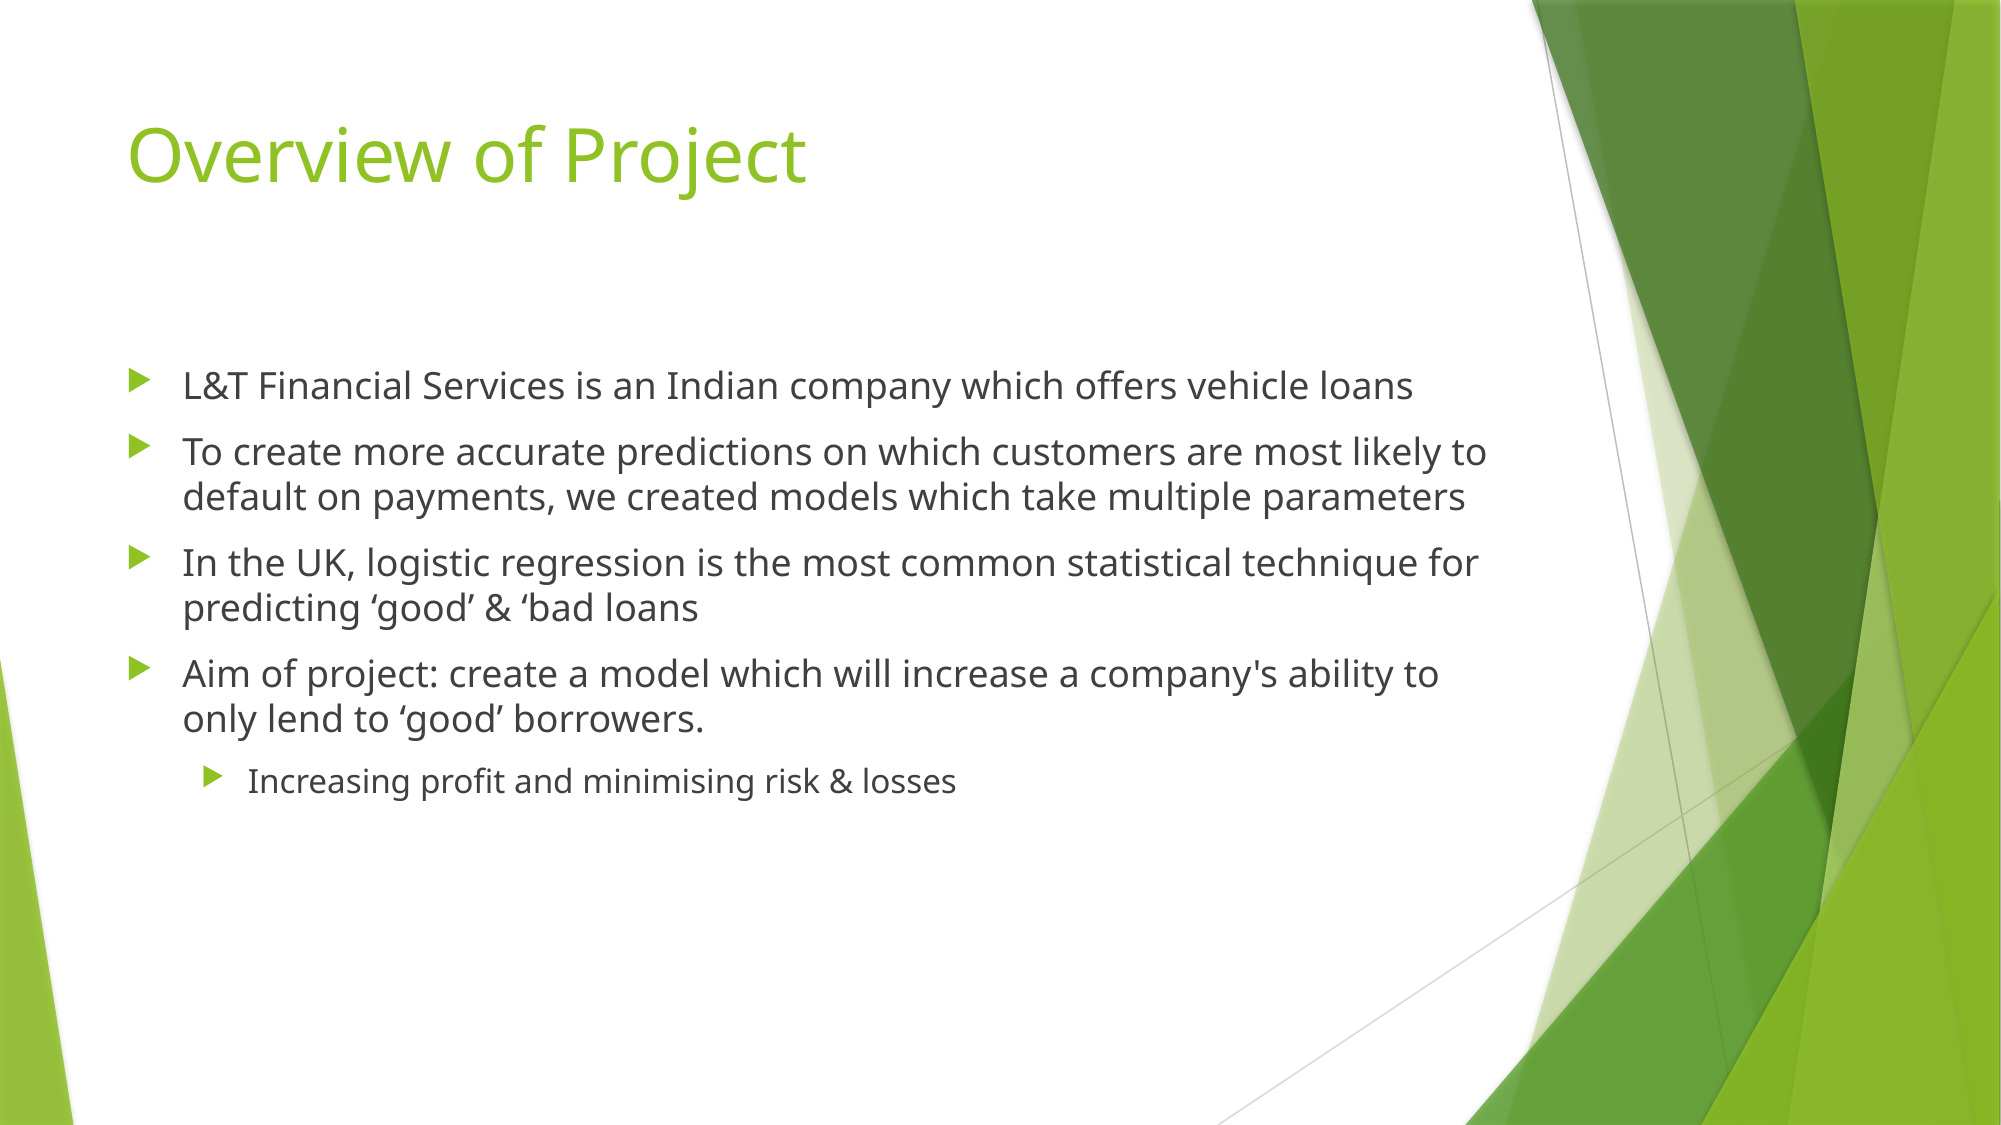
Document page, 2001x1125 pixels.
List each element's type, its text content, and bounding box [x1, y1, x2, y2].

list L&T Financial Services is an Indian company which offers vehicle loans To create more accurate predictions on which customers are most likely to default on payments, we created models which take multiple parameters In the UK, logistic regression is the most common statistical technique for predicting ‘good’ & ‘bad loans Aim of project: create a model which will increase a company's ability to only lend to ‘good’ borrowers. Increasing profit and minimising risk & losses [111, 354, 1522, 992]
title Overview of Project [111, 99, 1522, 317]
